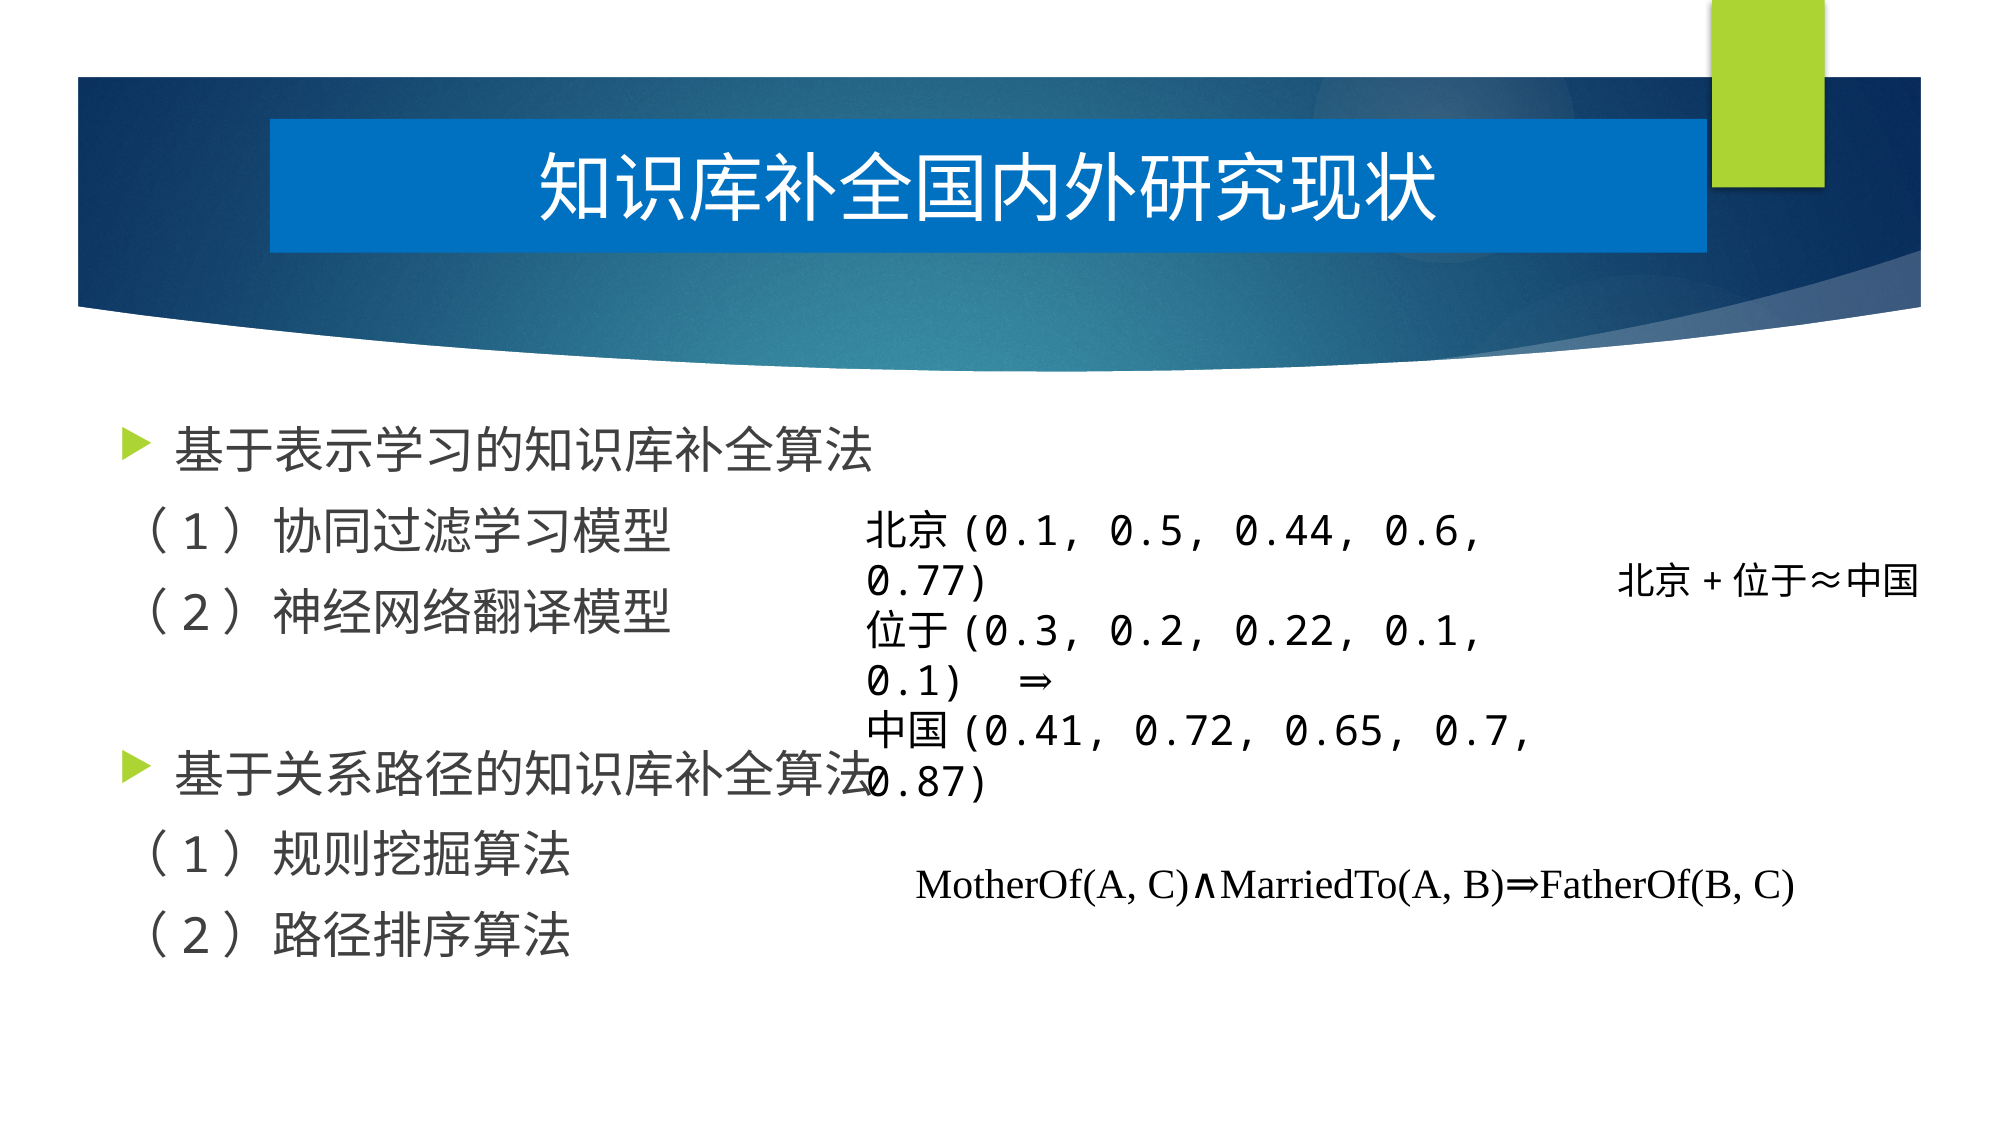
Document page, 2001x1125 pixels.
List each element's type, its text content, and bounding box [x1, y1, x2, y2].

list 基于表示学习的知识库补全算法 （1）协同过滤学习模型 （2）神经网络翻译模型 基于关系路径的知识库补全算法 （1）规则挖掘算法 （2）路径排序算法 [103, 411, 1079, 1125]
text_box 北京(0.1, 0.5, 0.44, 0.6, 0.77) 位于(0.3, 0.2, 0.22, 0.1, 0.1) ⇒ 中国(0.41, 0.72, 0.65, 0.7, 0.87) [850, 496, 1603, 812]
title 知识库补全国内外研究现状 [269, 118, 1707, 253]
text_box MotherOf(A, C)∧MarriedTo(A, B)⇒FatherOf(B, C) [900, 855, 1811, 915]
text_box 北京+位于≈中国 [1602, 549, 1962, 610]
